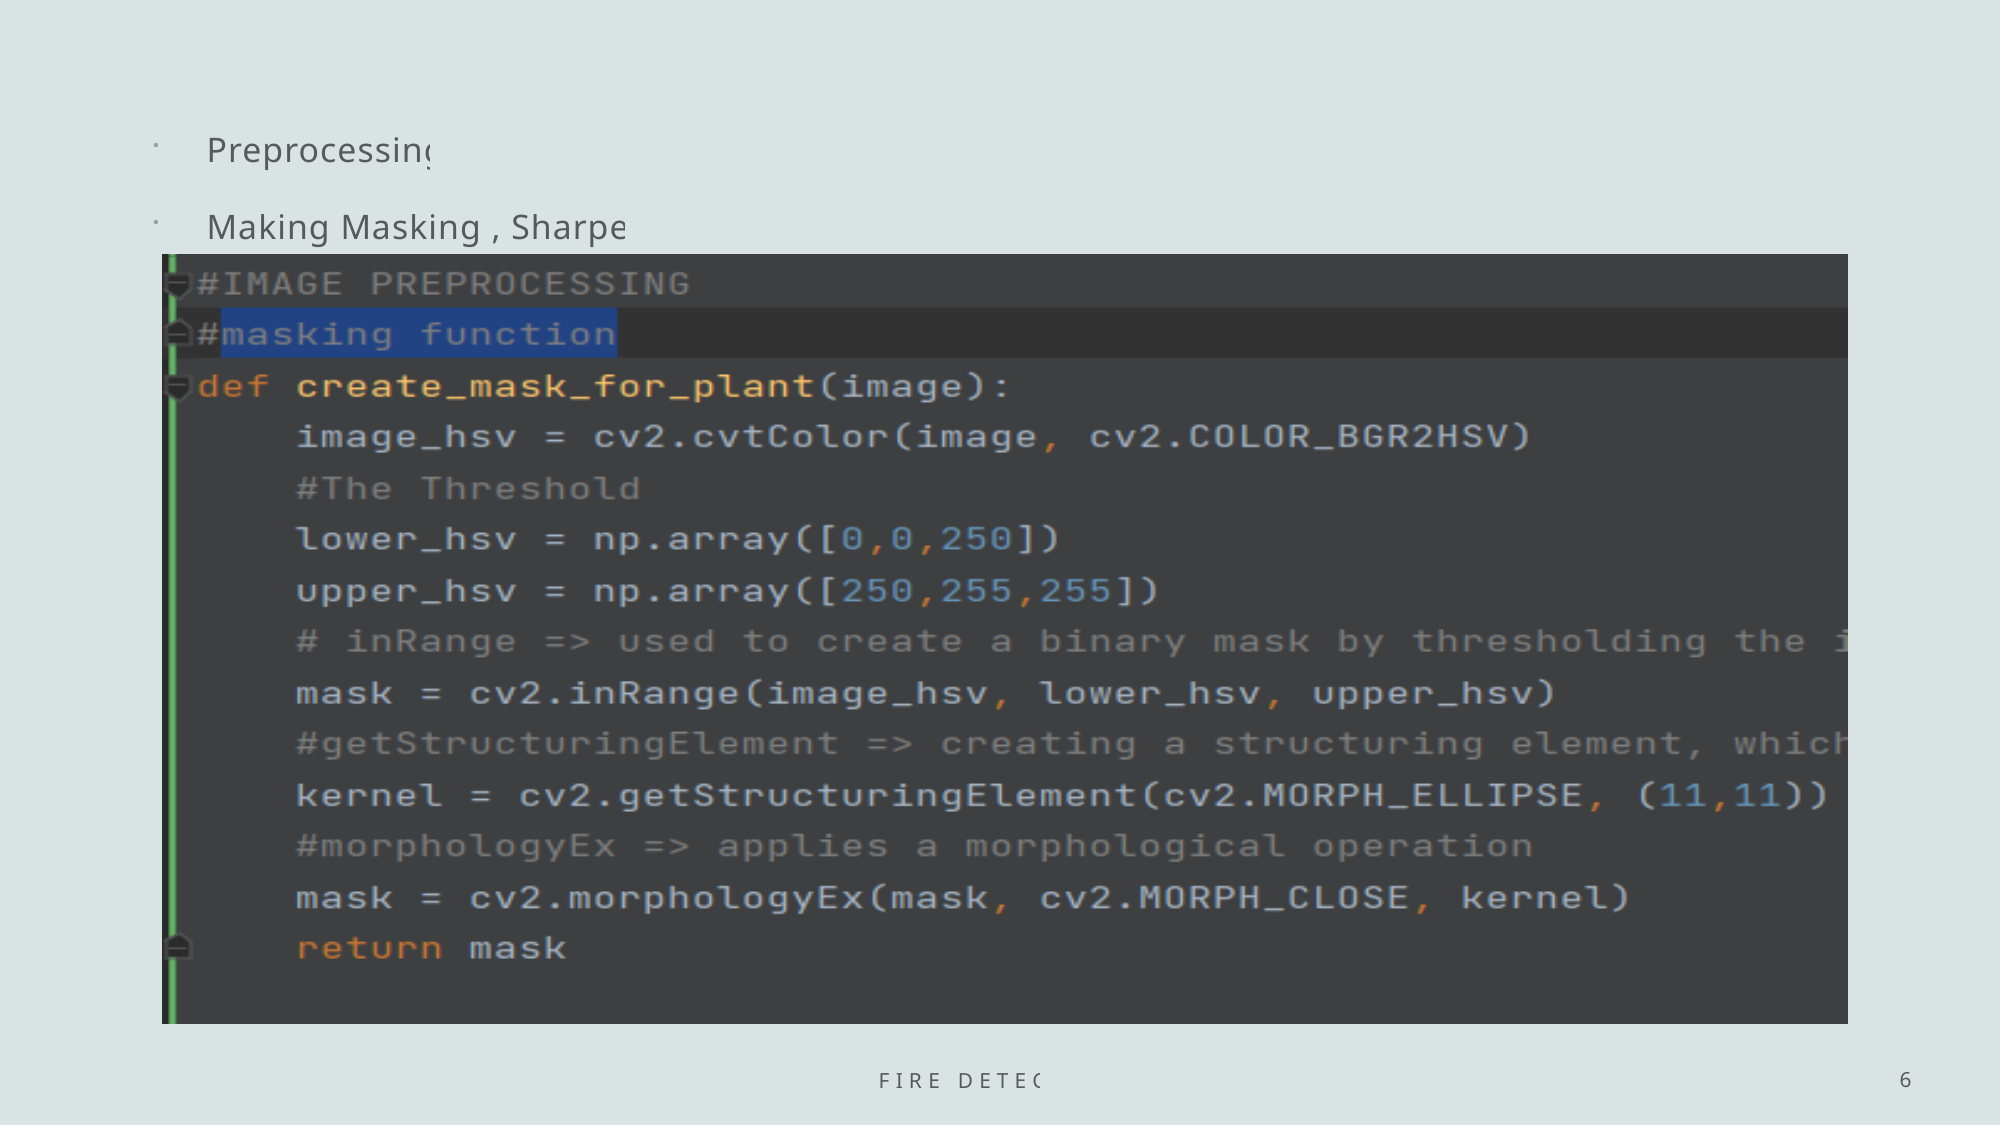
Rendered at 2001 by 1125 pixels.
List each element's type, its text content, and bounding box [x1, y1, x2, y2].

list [161, 254, 1848, 1025]
list Preprocessing Making Masking , Sharpen [135, 100, 944, 255]
footer Fire Detection [451, 1042, 1549, 1119]
slide_number 6 [1637, 1042, 1927, 1119]
